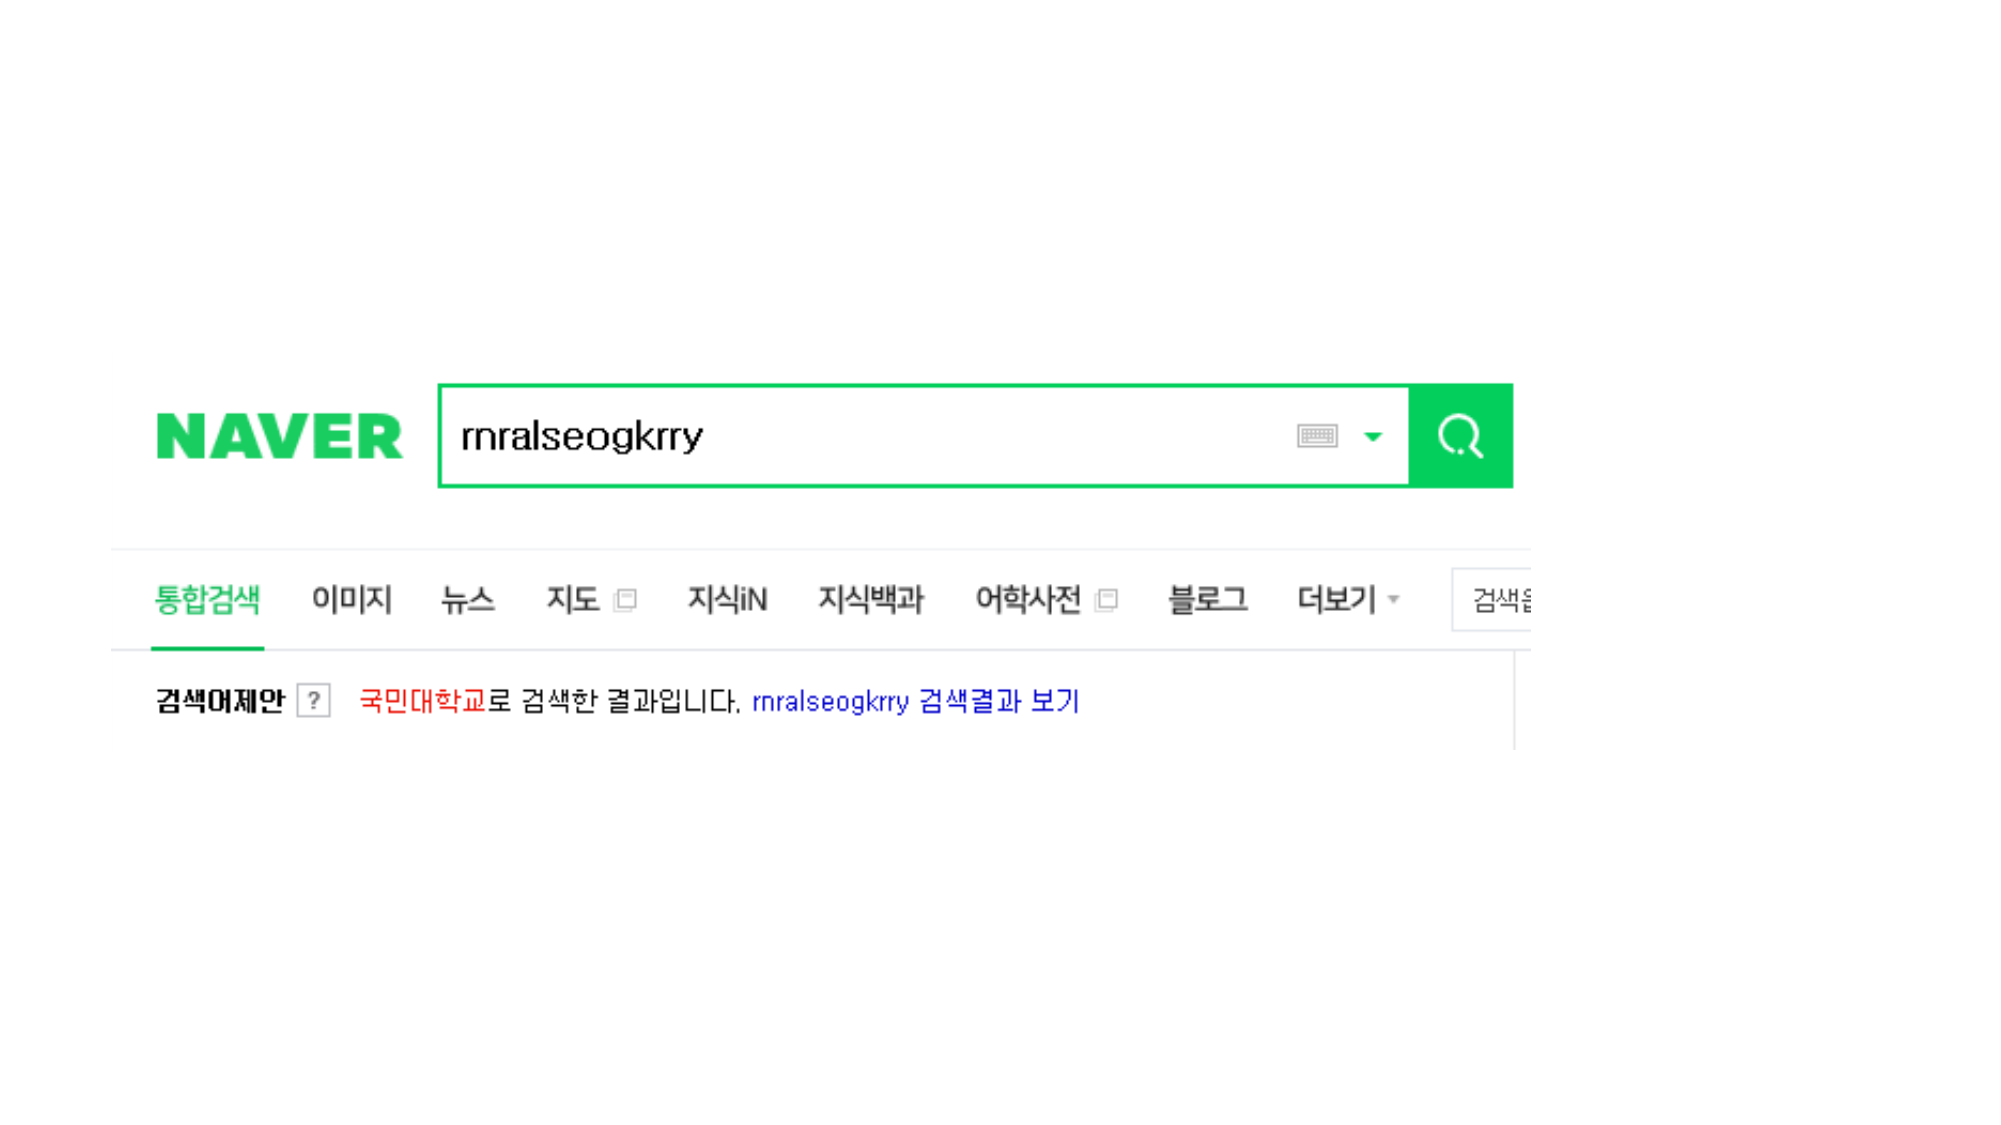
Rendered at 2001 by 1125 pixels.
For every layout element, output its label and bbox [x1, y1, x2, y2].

picture [110, 354, 1531, 750]
